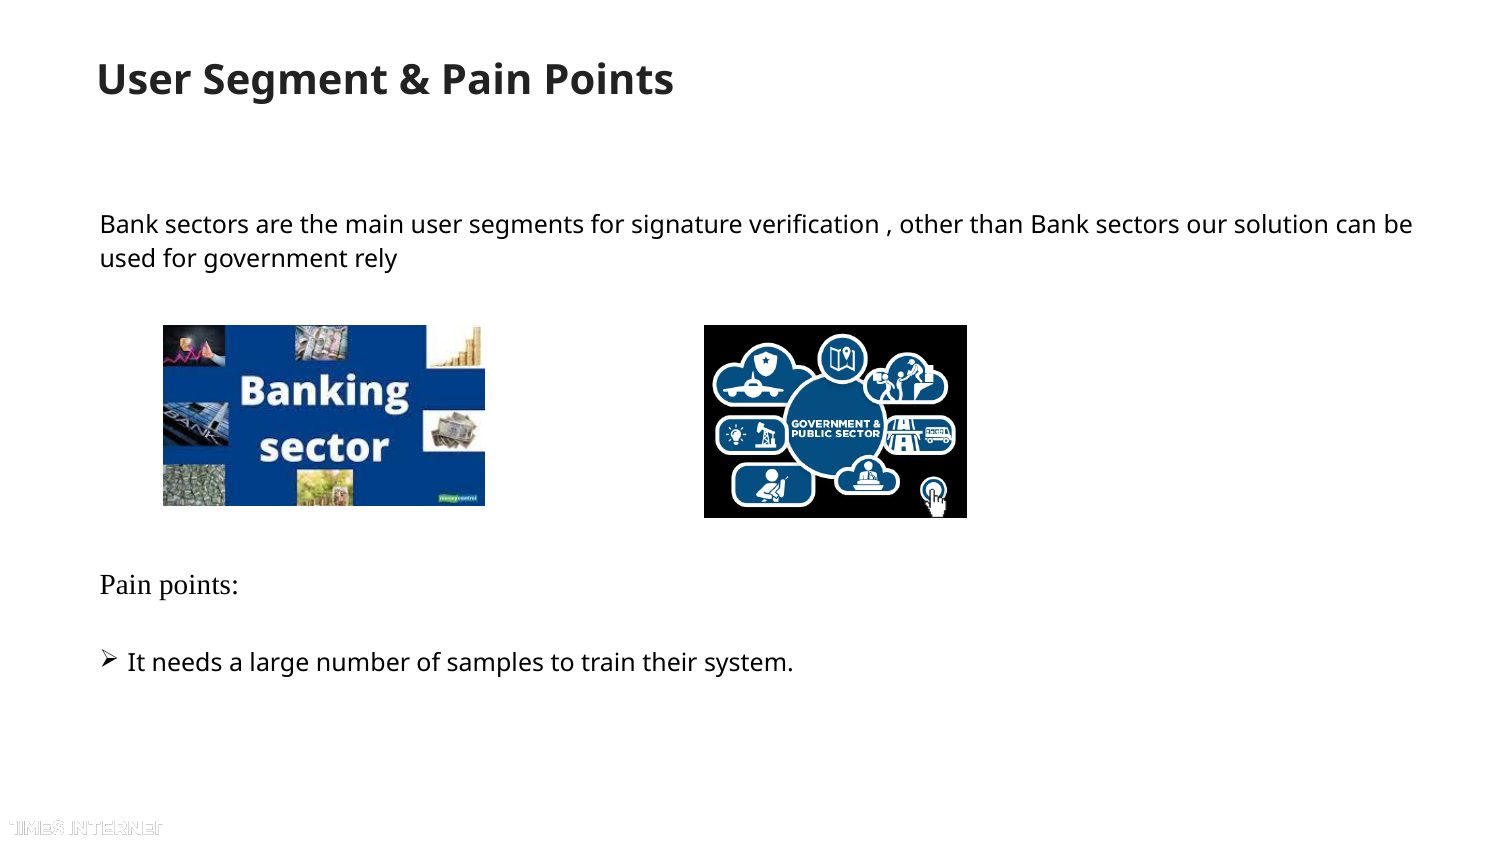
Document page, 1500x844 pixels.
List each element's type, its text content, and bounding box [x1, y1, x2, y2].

picture [8, 818, 164, 837]
text_box Bank sectors are the main user segments for signature verification , other than Bank sectors our solution can be used for government rely Pain points: It needs a large number of samples to train their system. [84, 188, 1436, 749]
title User Segment & Pain Points [81, 37, 1440, 133]
picture [704, 325, 967, 519]
picture [162, 325, 485, 507]
